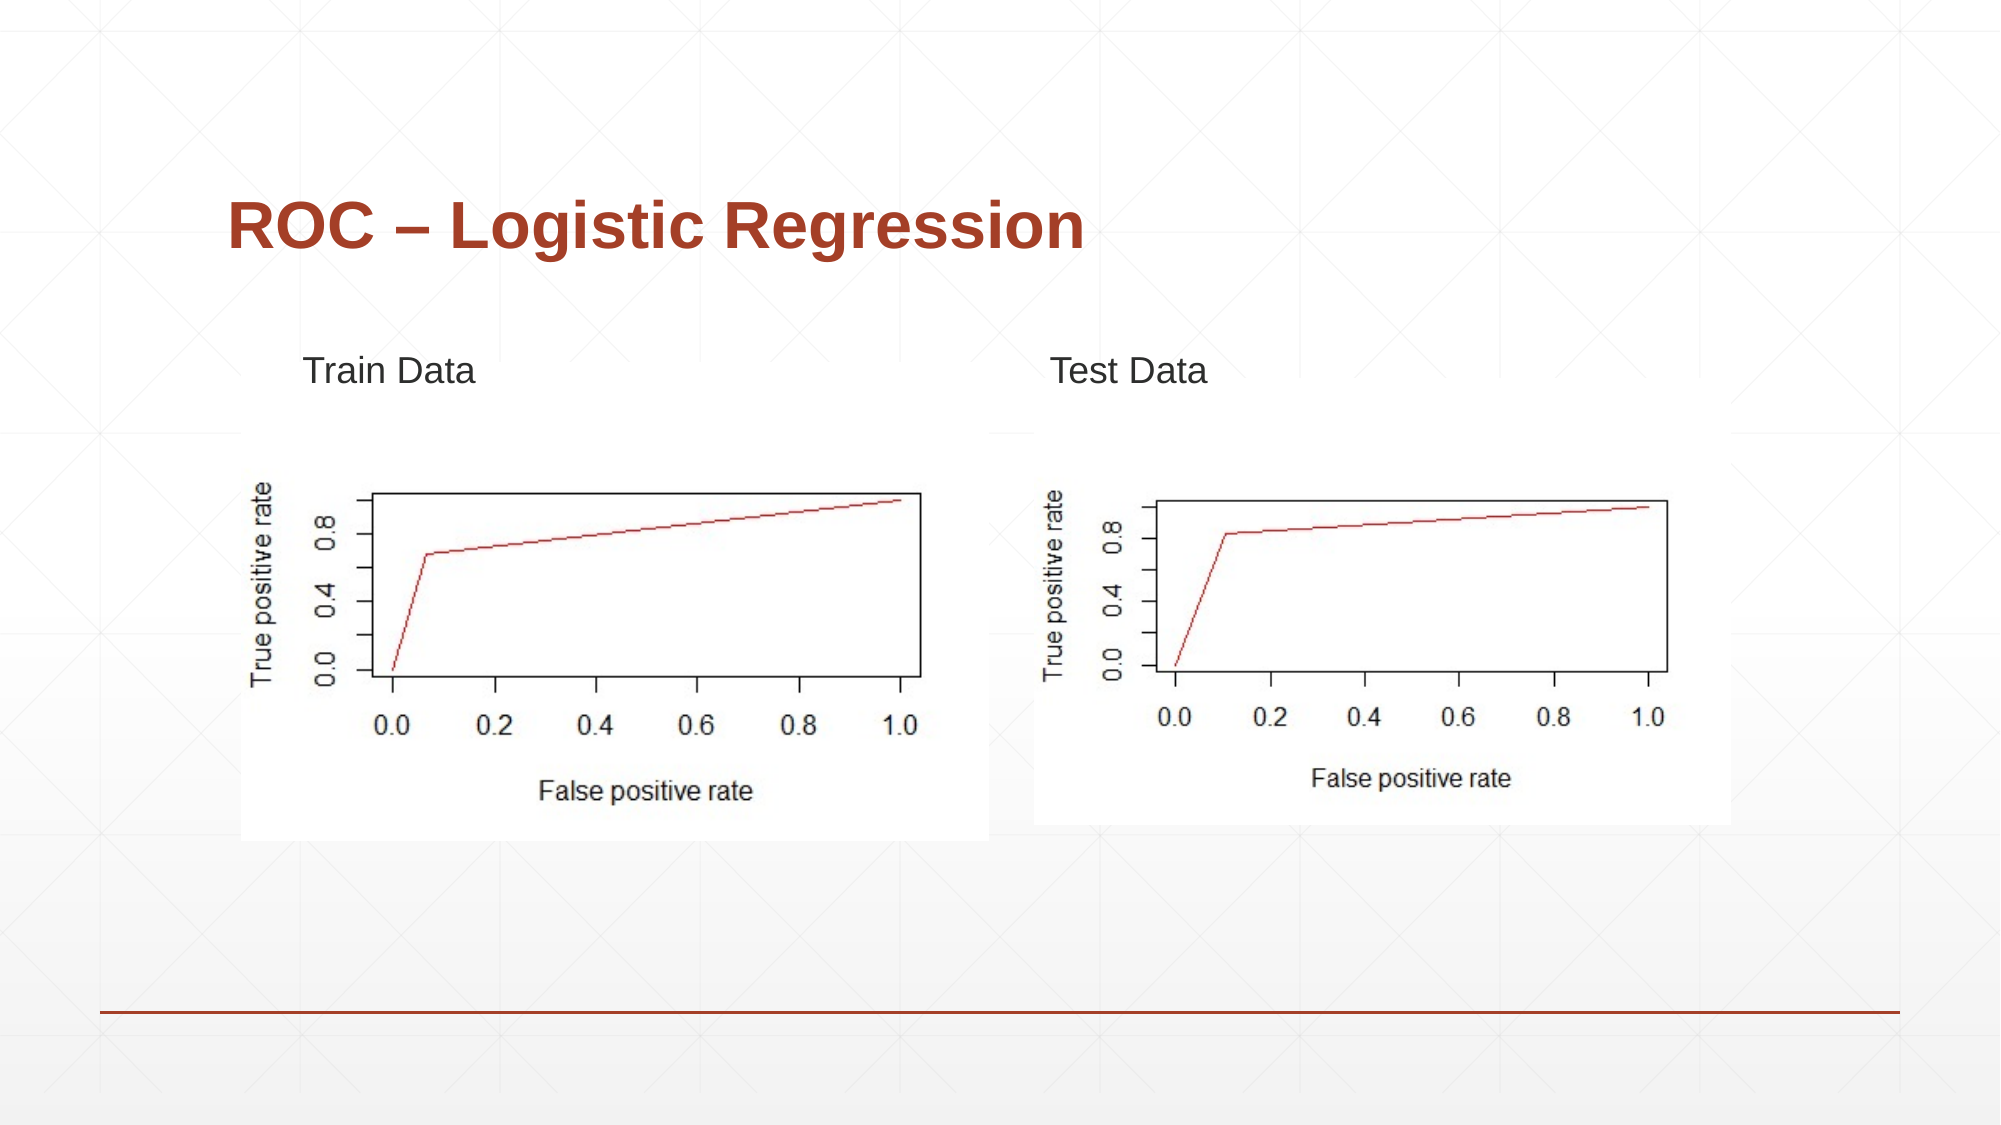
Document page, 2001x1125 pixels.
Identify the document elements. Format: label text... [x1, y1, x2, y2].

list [240, 362, 989, 841]
text_box Train Data [287, 338, 659, 362]
text_box Test Data [1034, 338, 1406, 378]
picture [1034, 378, 1731, 825]
title ROC – Logistic Regression [212, 82, 1788, 271]
